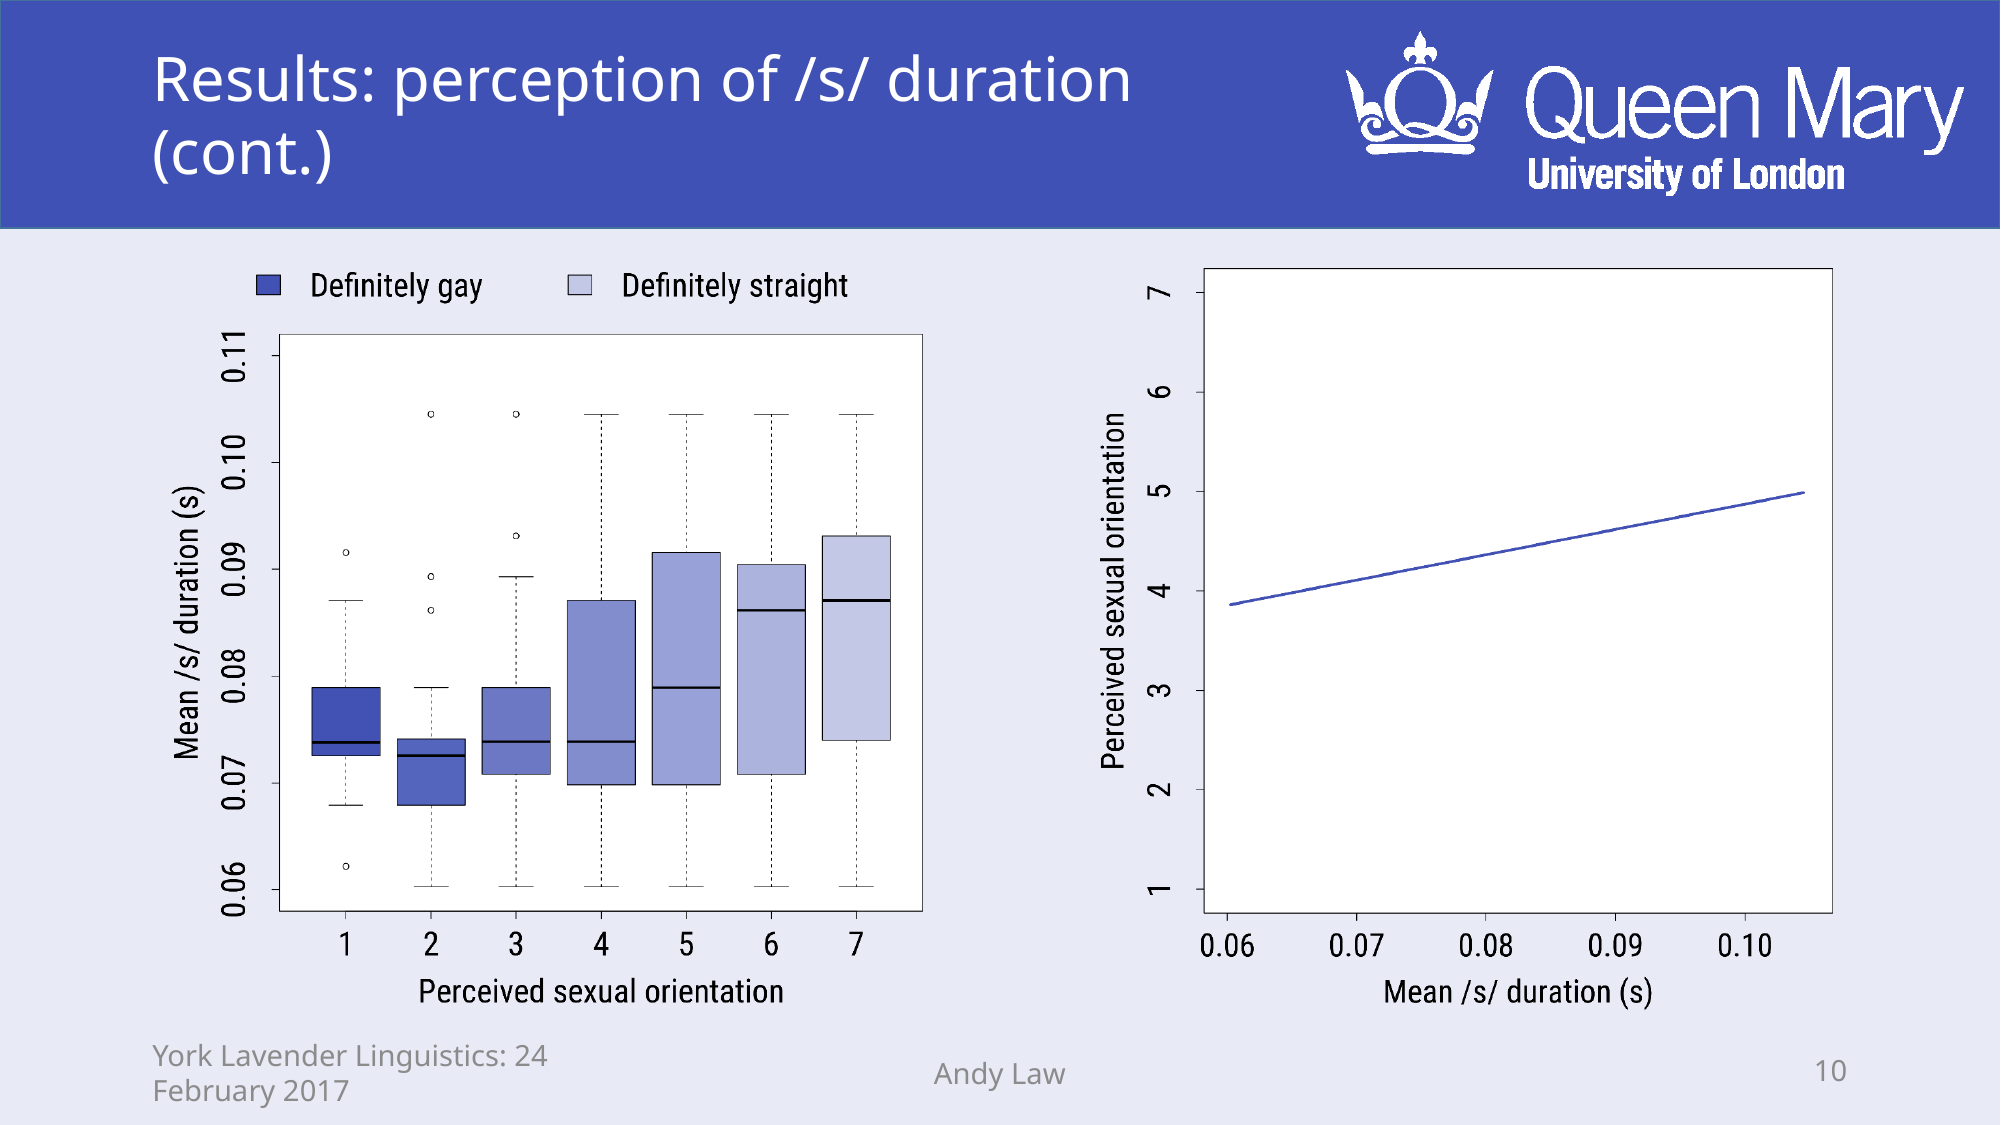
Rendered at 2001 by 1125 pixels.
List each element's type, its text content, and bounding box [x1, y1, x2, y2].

slide_number 10 [1412, 1042, 1863, 1103]
title Results: perception of /s/ duration (cont.) [137, 31, 1319, 196]
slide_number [137, 1042, 662, 1103]
text_box [0, 0, 2000, 229]
picture [1096, 268, 1833, 1011]
picture [169, 268, 923, 1011]
footer Andy Law [662, 1042, 1338, 1103]
picture [1346, 31, 1964, 196]
